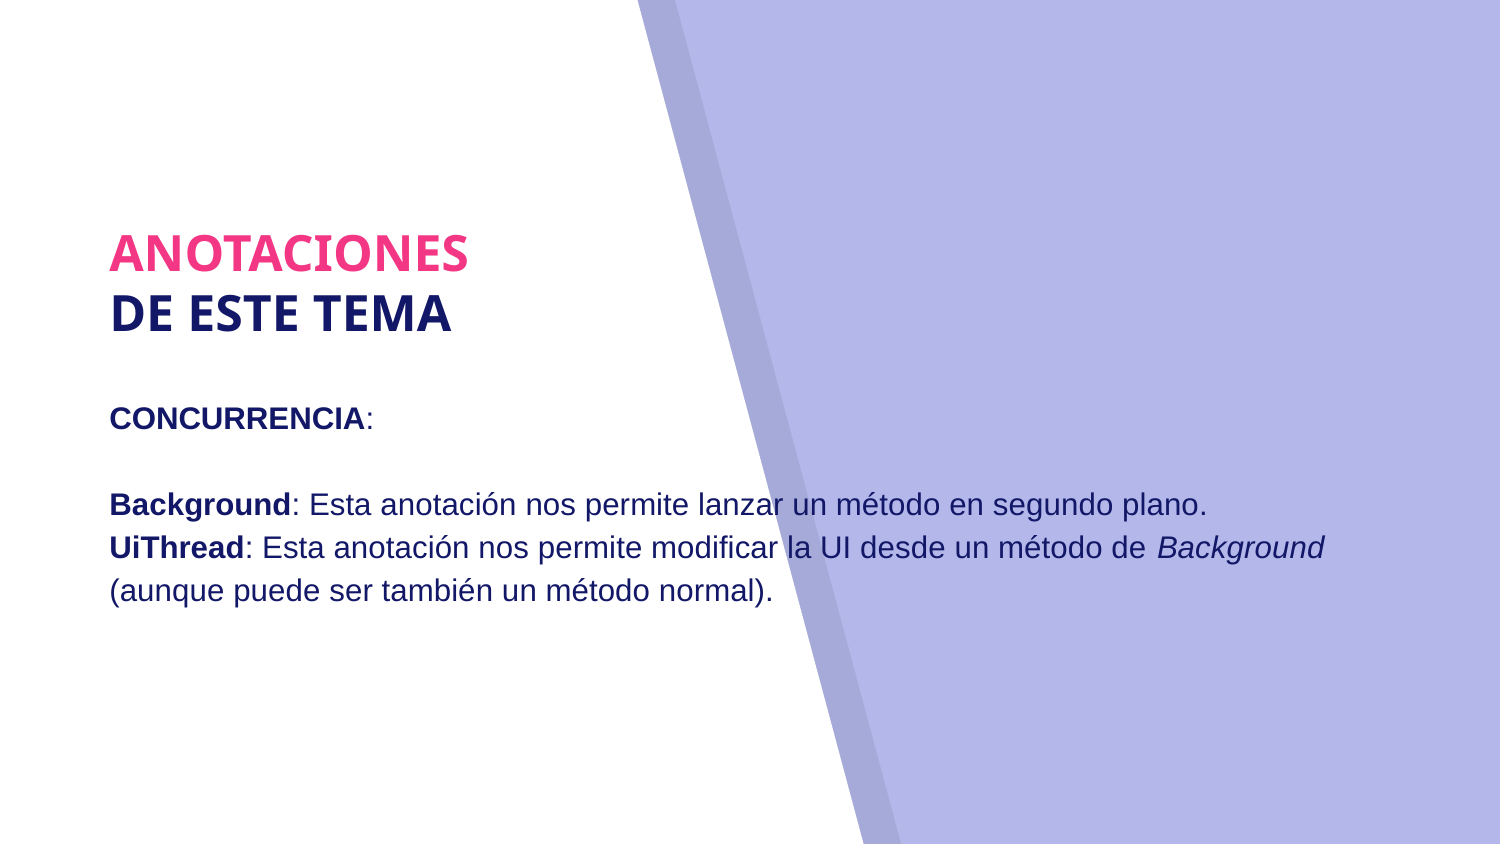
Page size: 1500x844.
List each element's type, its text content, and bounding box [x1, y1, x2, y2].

title ANOTACIONES DE ESTE TEMA [94, 222, 611, 357]
list CONCURRENCIA: Background: Esta anotación nos permite lanzar un método en segundo plano. UiThread: Esta anotación nos permite modificar la UI desde un método de Background (aunque puede ser también un método normal). [94, 377, 1372, 622]
